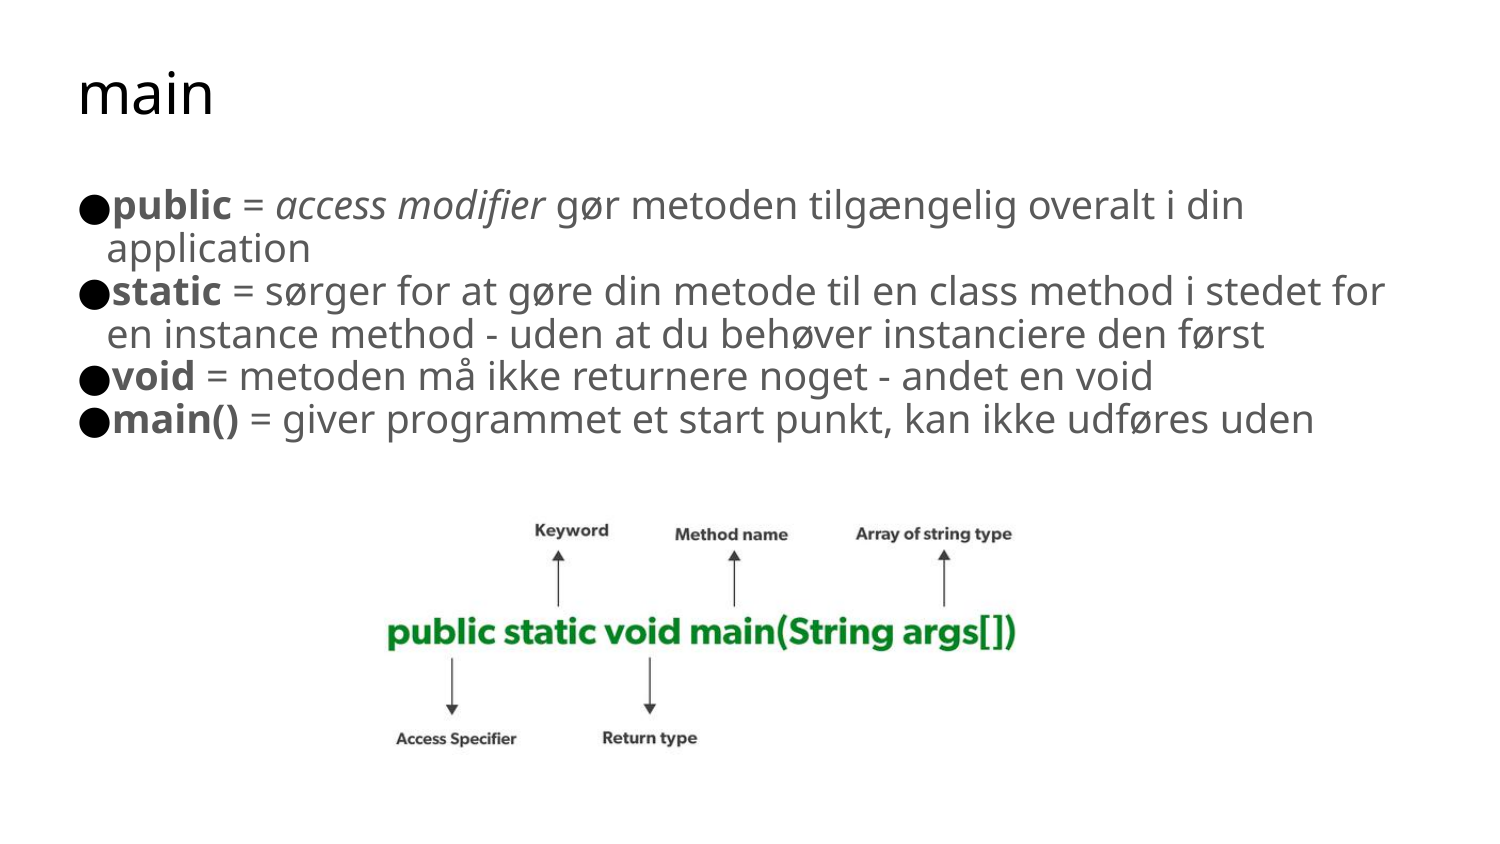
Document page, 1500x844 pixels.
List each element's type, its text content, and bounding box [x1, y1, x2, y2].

title main [74, 66, 1426, 155]
picture [350, 464, 1054, 817]
list public = access modifier gør metoden tilgængelig overalt i din application static = sørger for at gøre din metode til en class method i stedet for en instance method - uden at du behøver instanciere den først void = metoden må ikke returnere noget - andet en void main() = giver programmet et start punkt, kan ikke udføres uden [74, 182, 1426, 564]
